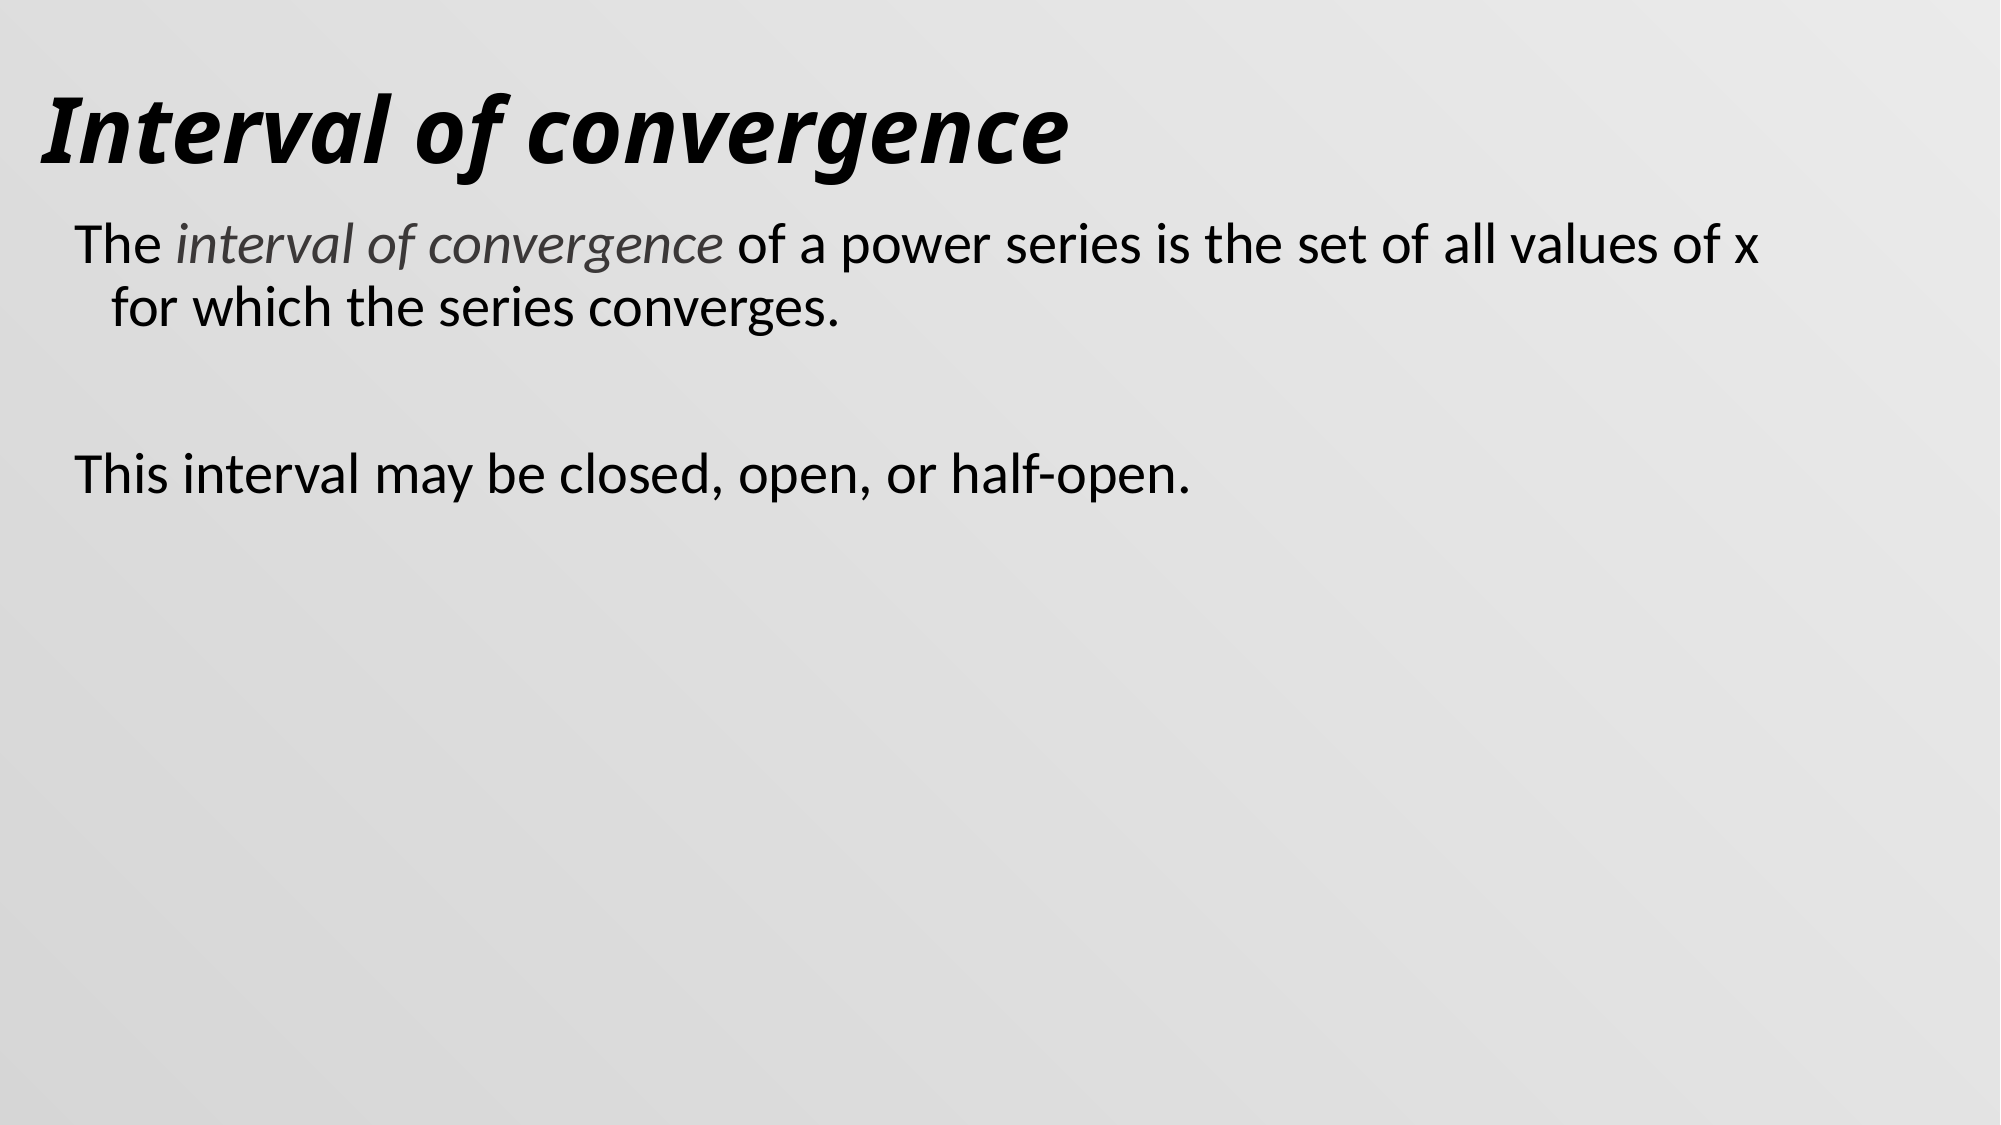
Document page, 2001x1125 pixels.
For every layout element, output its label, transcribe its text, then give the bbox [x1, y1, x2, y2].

title Interval of convergence [28, 25, 1754, 243]
list The interval of convergence of a power series is the set of all values of x for which the series converges. This interval may be closed, open, or half-open. [59, 205, 1785, 563]
